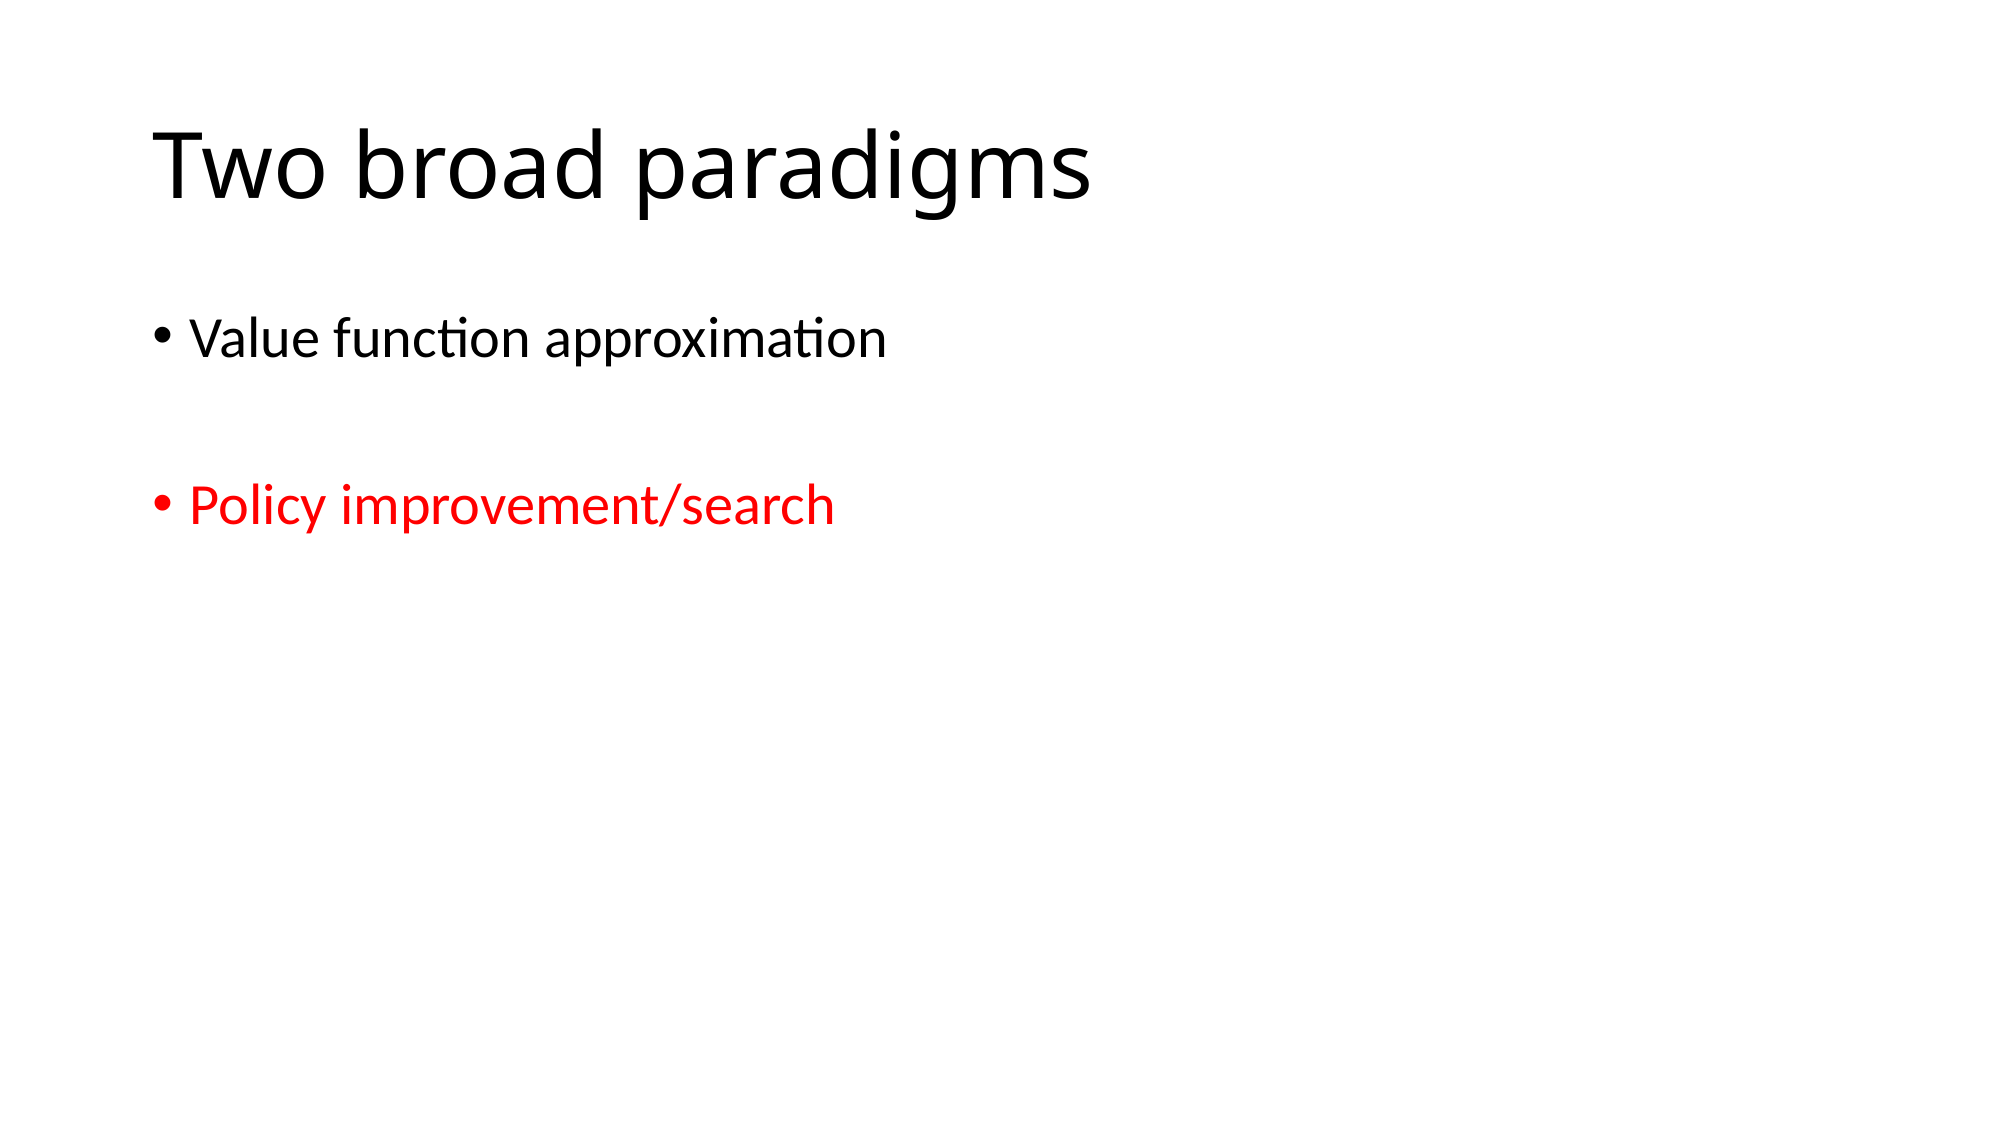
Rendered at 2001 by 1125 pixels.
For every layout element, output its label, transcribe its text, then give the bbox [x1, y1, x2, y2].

title Two broad paradigms [137, 59, 1863, 278]
list Value function approximation Policy improvement/search [137, 299, 1863, 1014]
